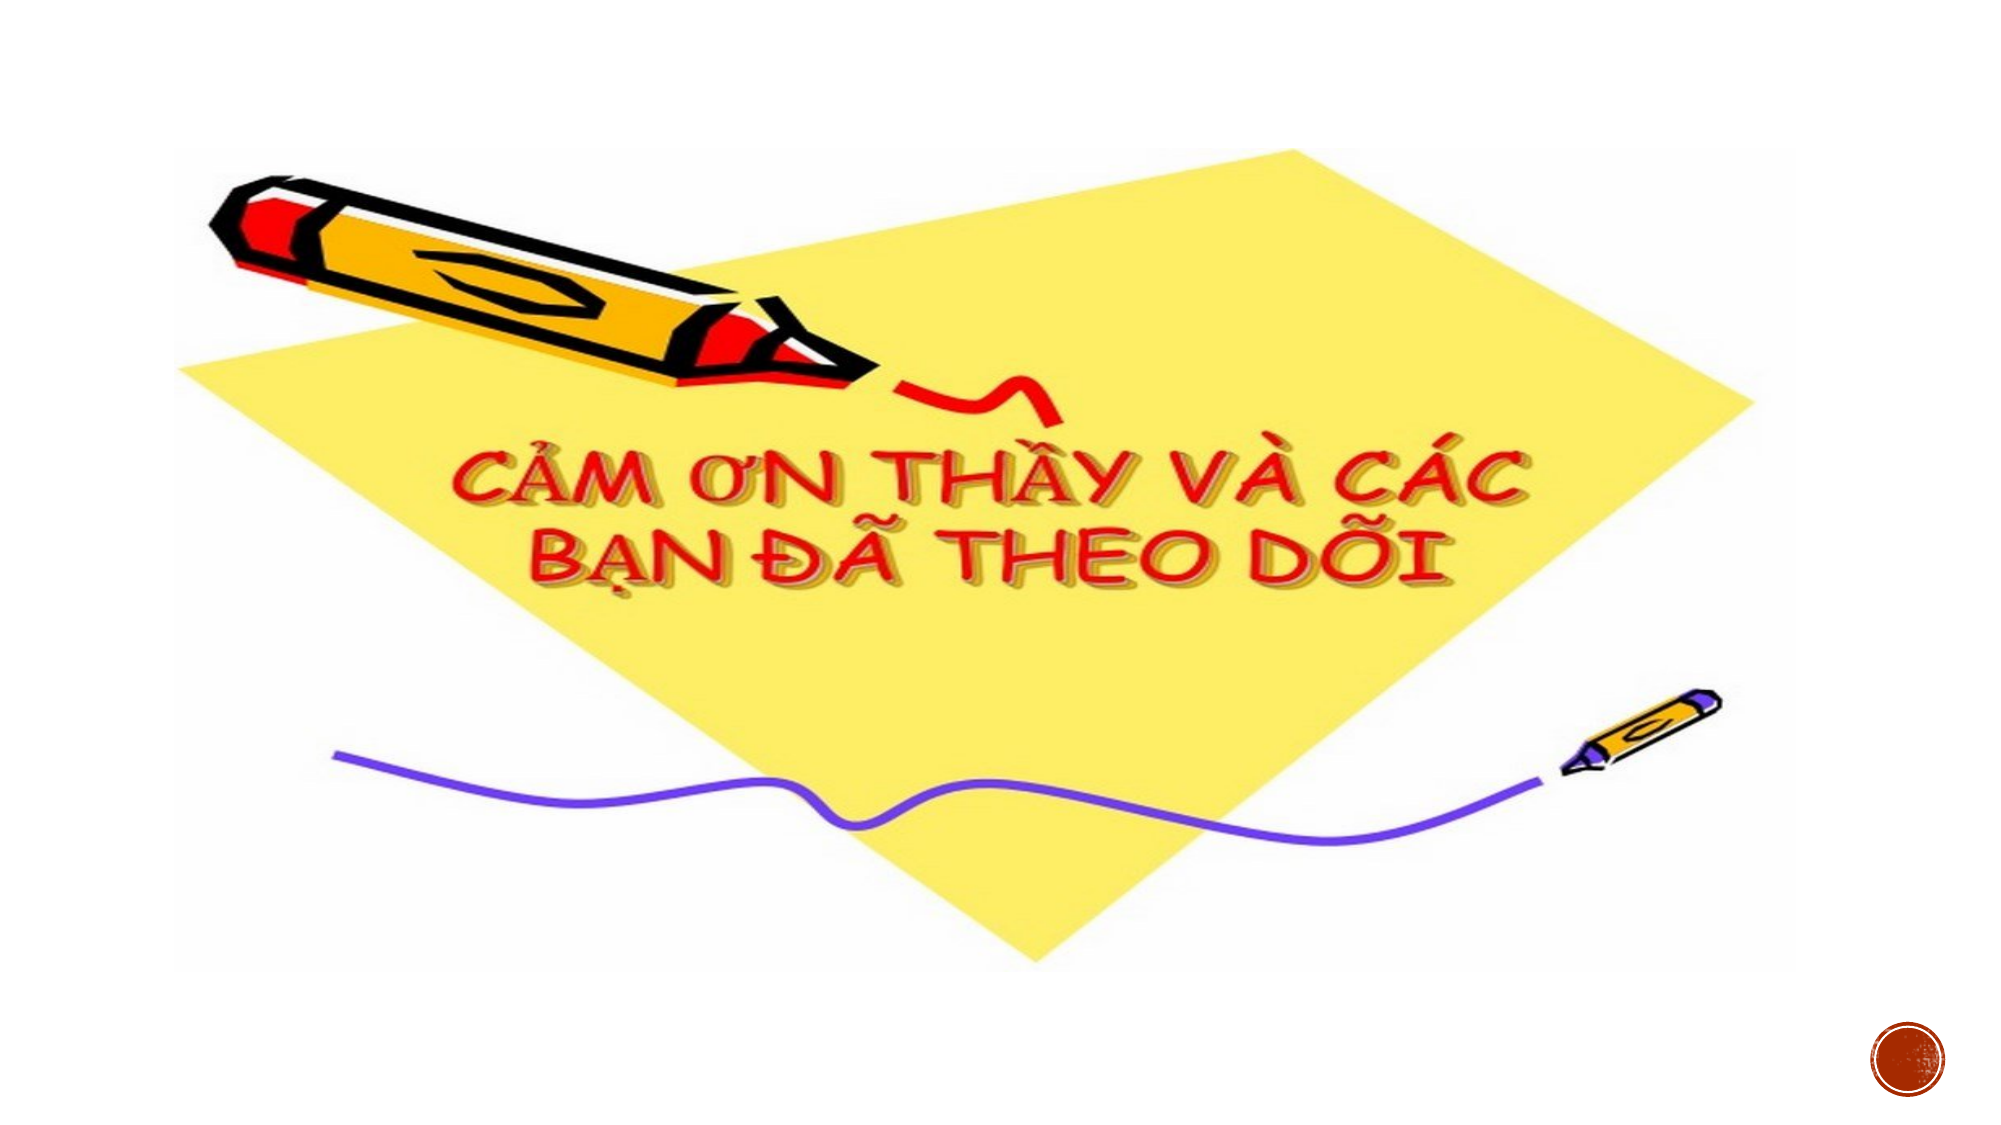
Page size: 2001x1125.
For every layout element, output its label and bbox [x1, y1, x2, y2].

list [178, 152, 1790, 969]
